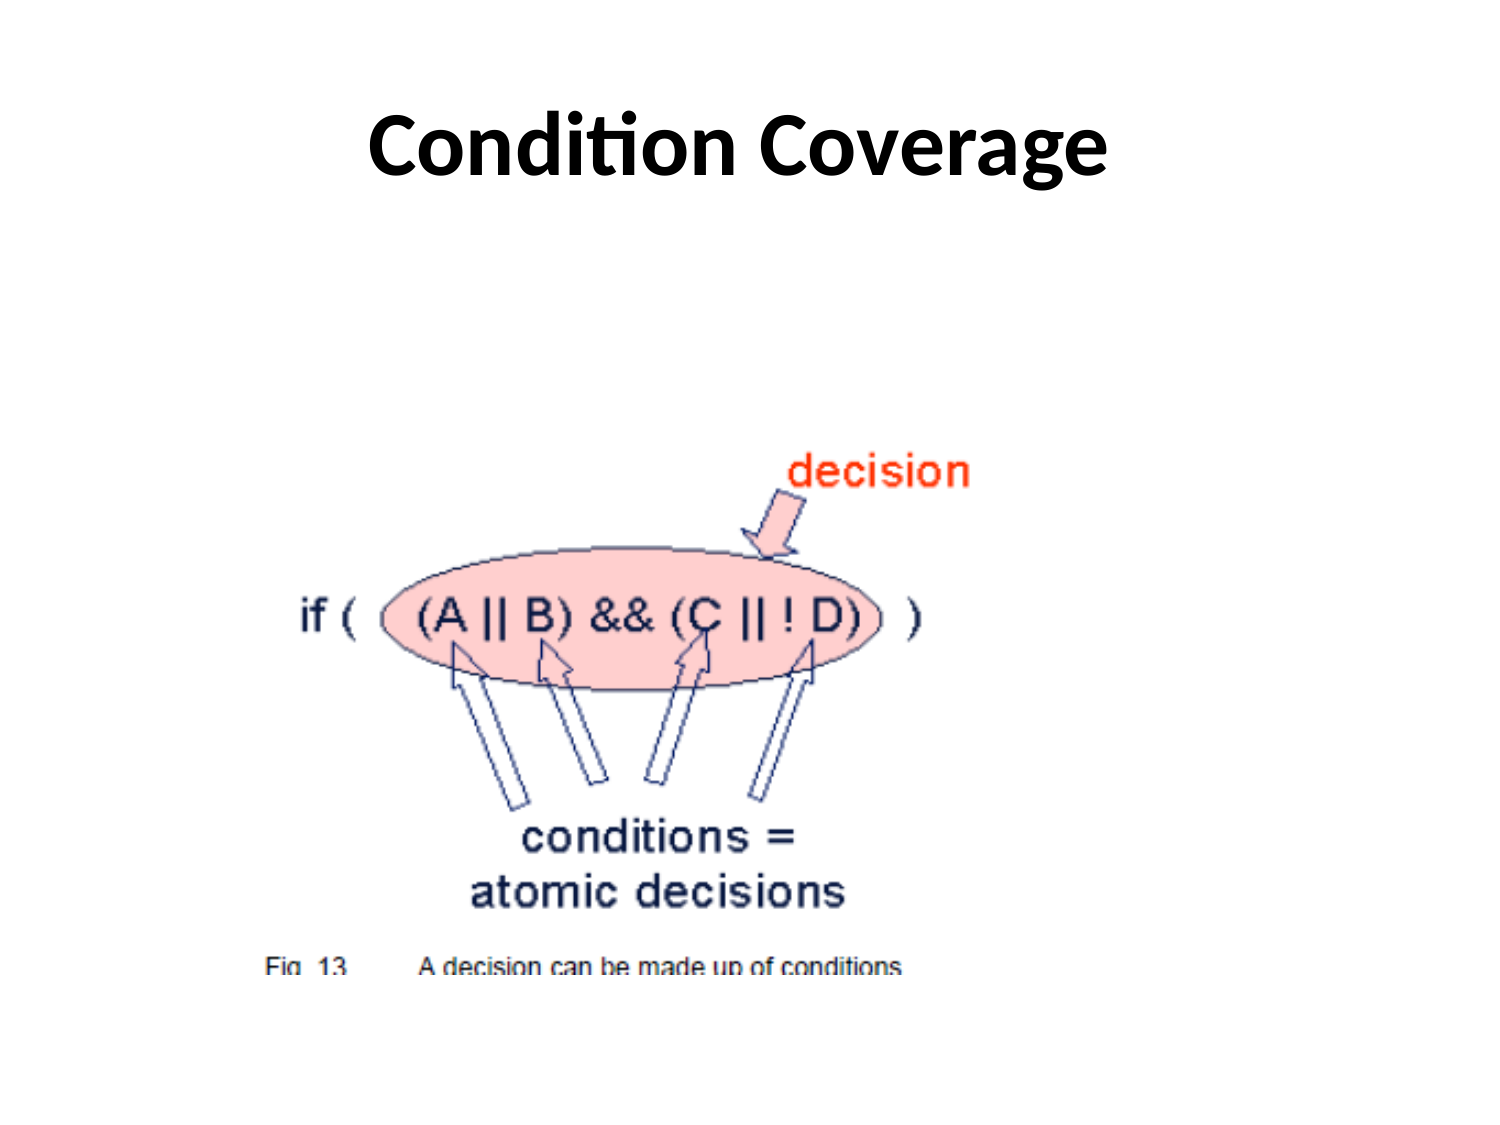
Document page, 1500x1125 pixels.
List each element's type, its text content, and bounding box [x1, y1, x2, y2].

title Condition Coverage [75, 45, 1425, 233]
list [232, 445, 1036, 976]
